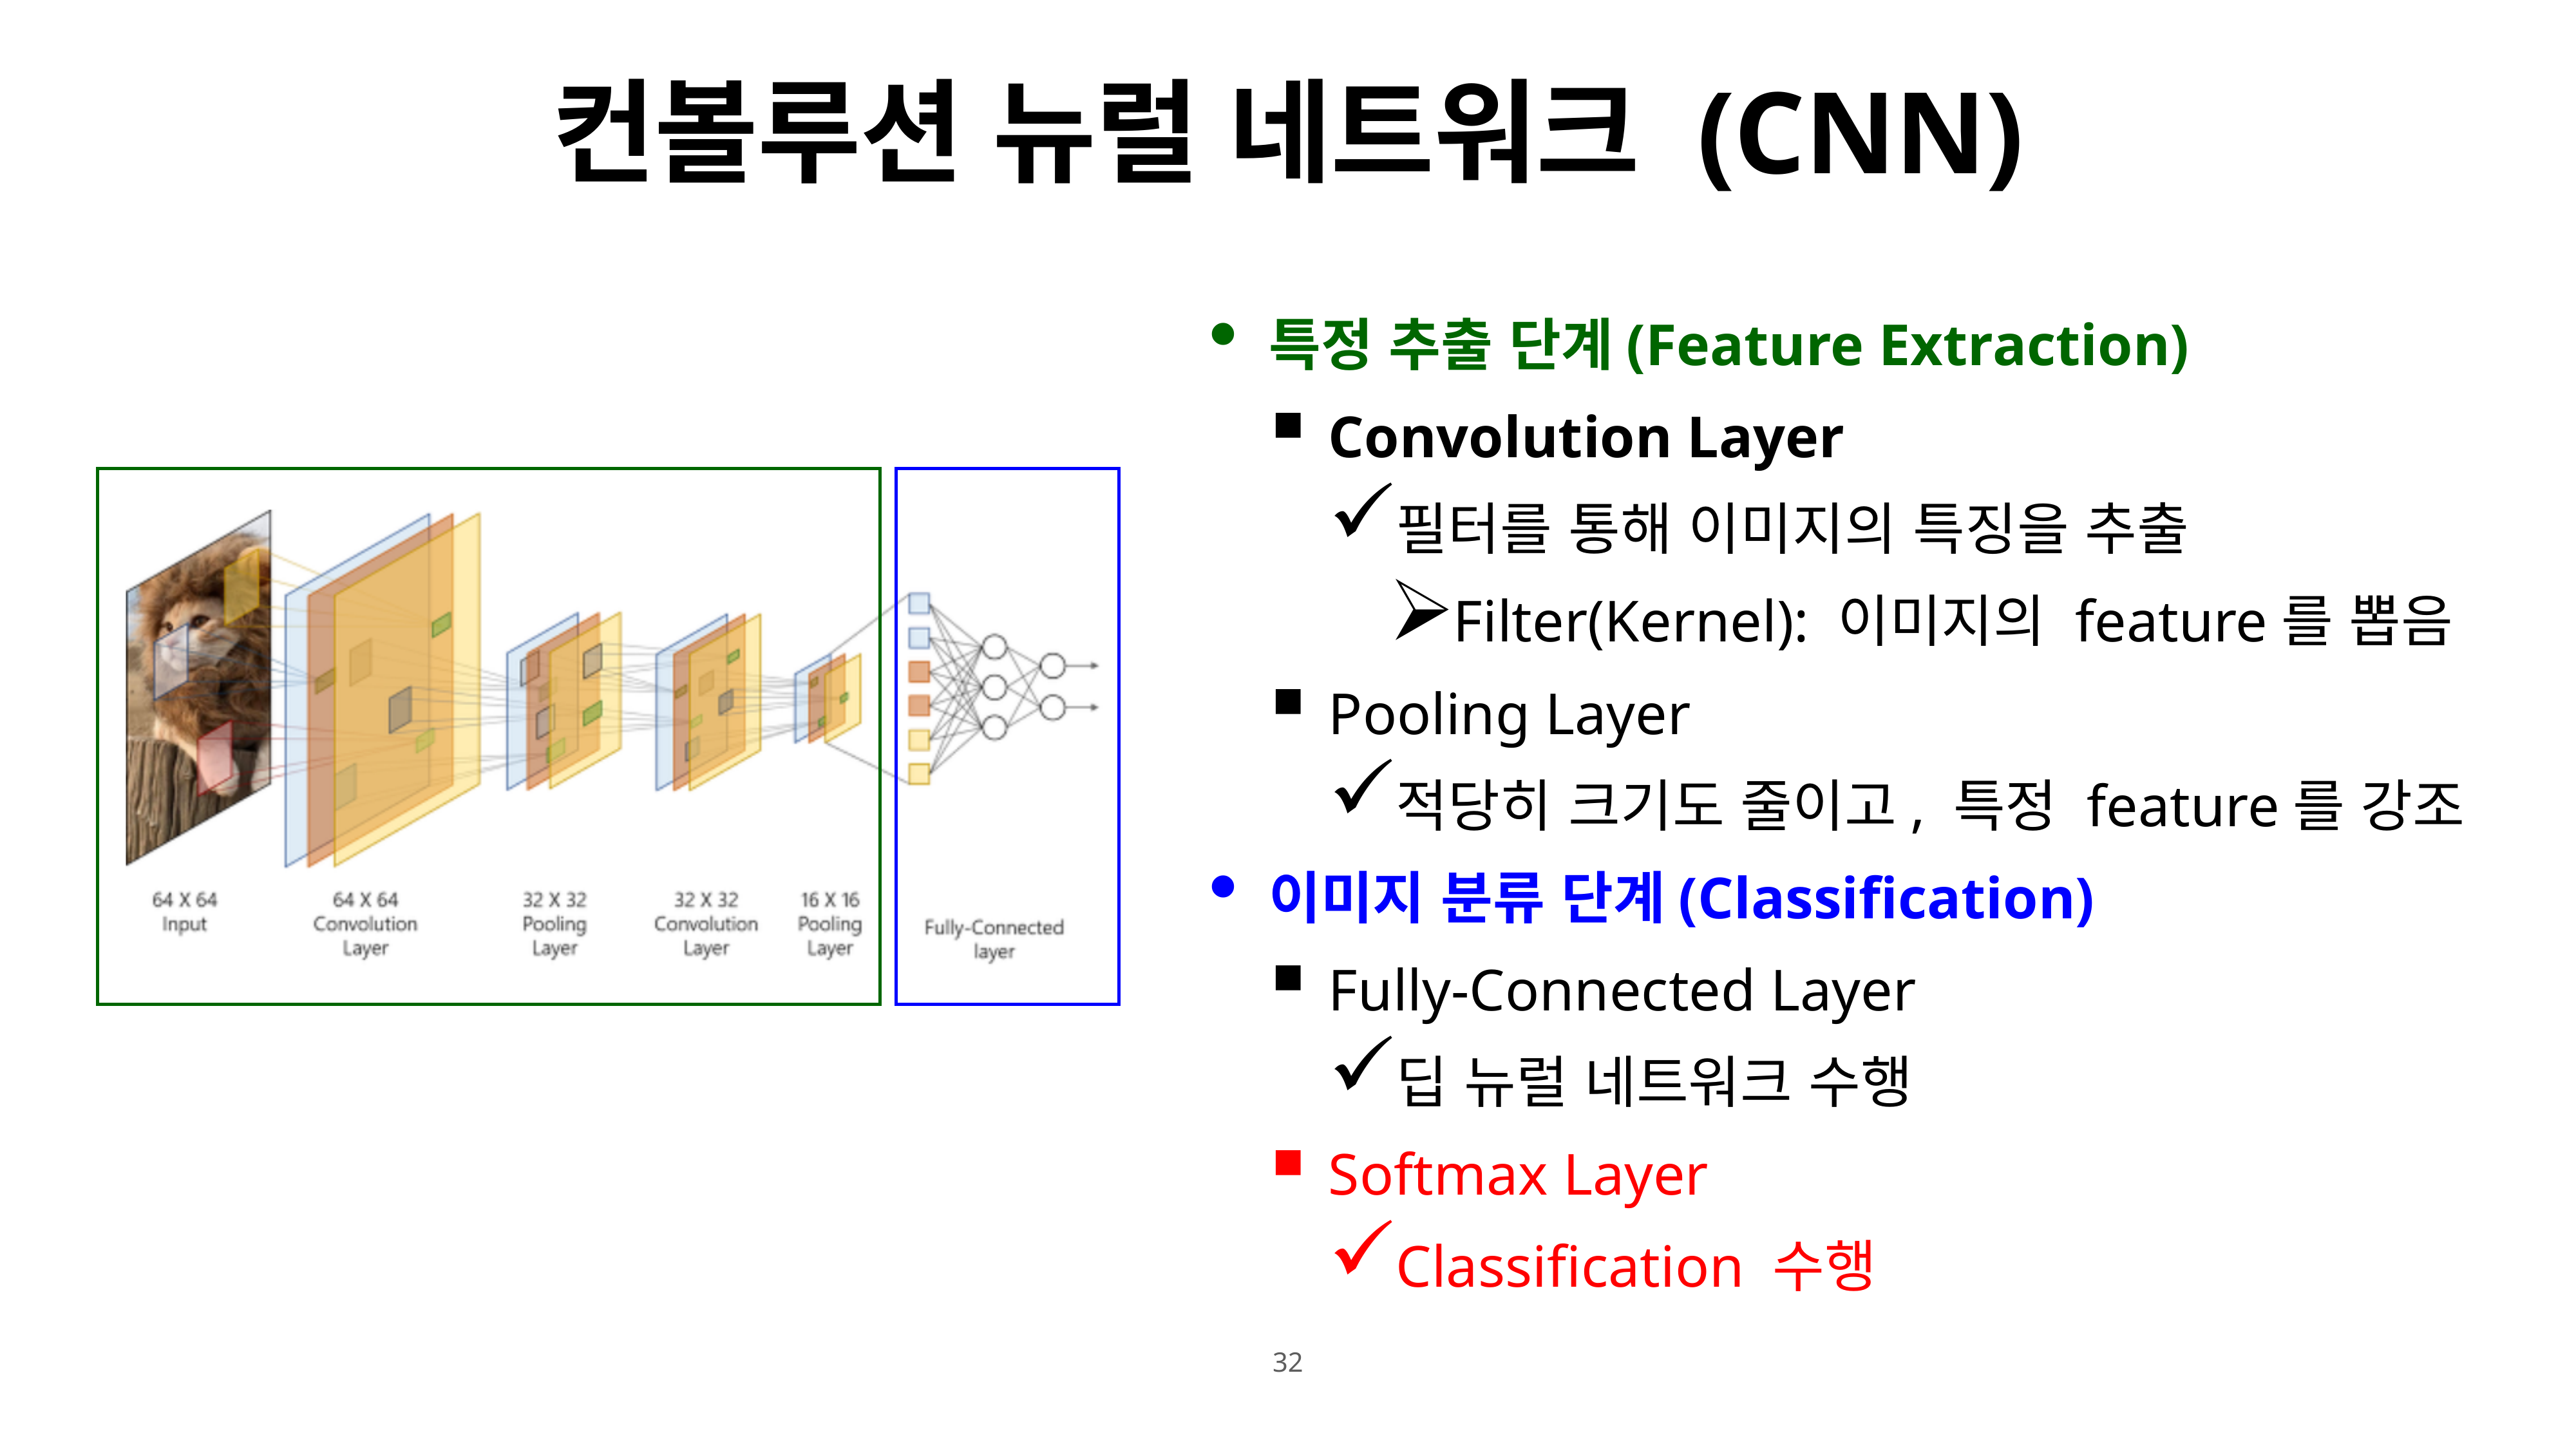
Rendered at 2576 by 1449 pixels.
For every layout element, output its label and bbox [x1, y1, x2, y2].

title [128, 81, 2448, 265]
list [1203, 310, 2508, 1321]
slide_number [1262, 1343, 1314, 1388]
picture [81, 468, 1168, 1005]
